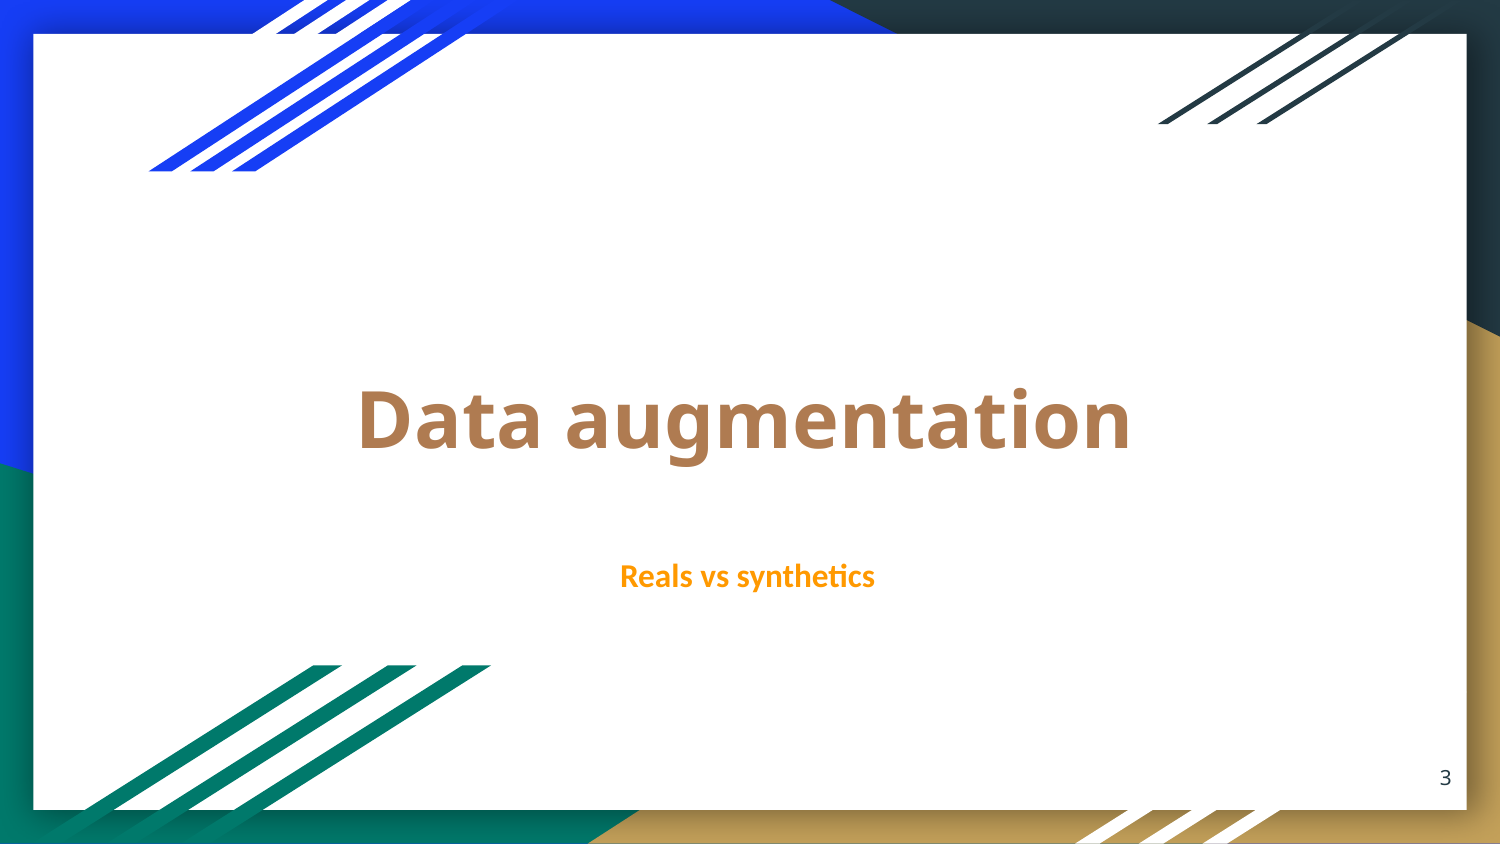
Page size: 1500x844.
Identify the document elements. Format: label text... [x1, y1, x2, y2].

subtitle Reals vs synthetics [304, 547, 1185, 647]
slide_number ‹#› [1376, 745, 1467, 810]
title Data augmentation [304, 298, 1185, 537]
